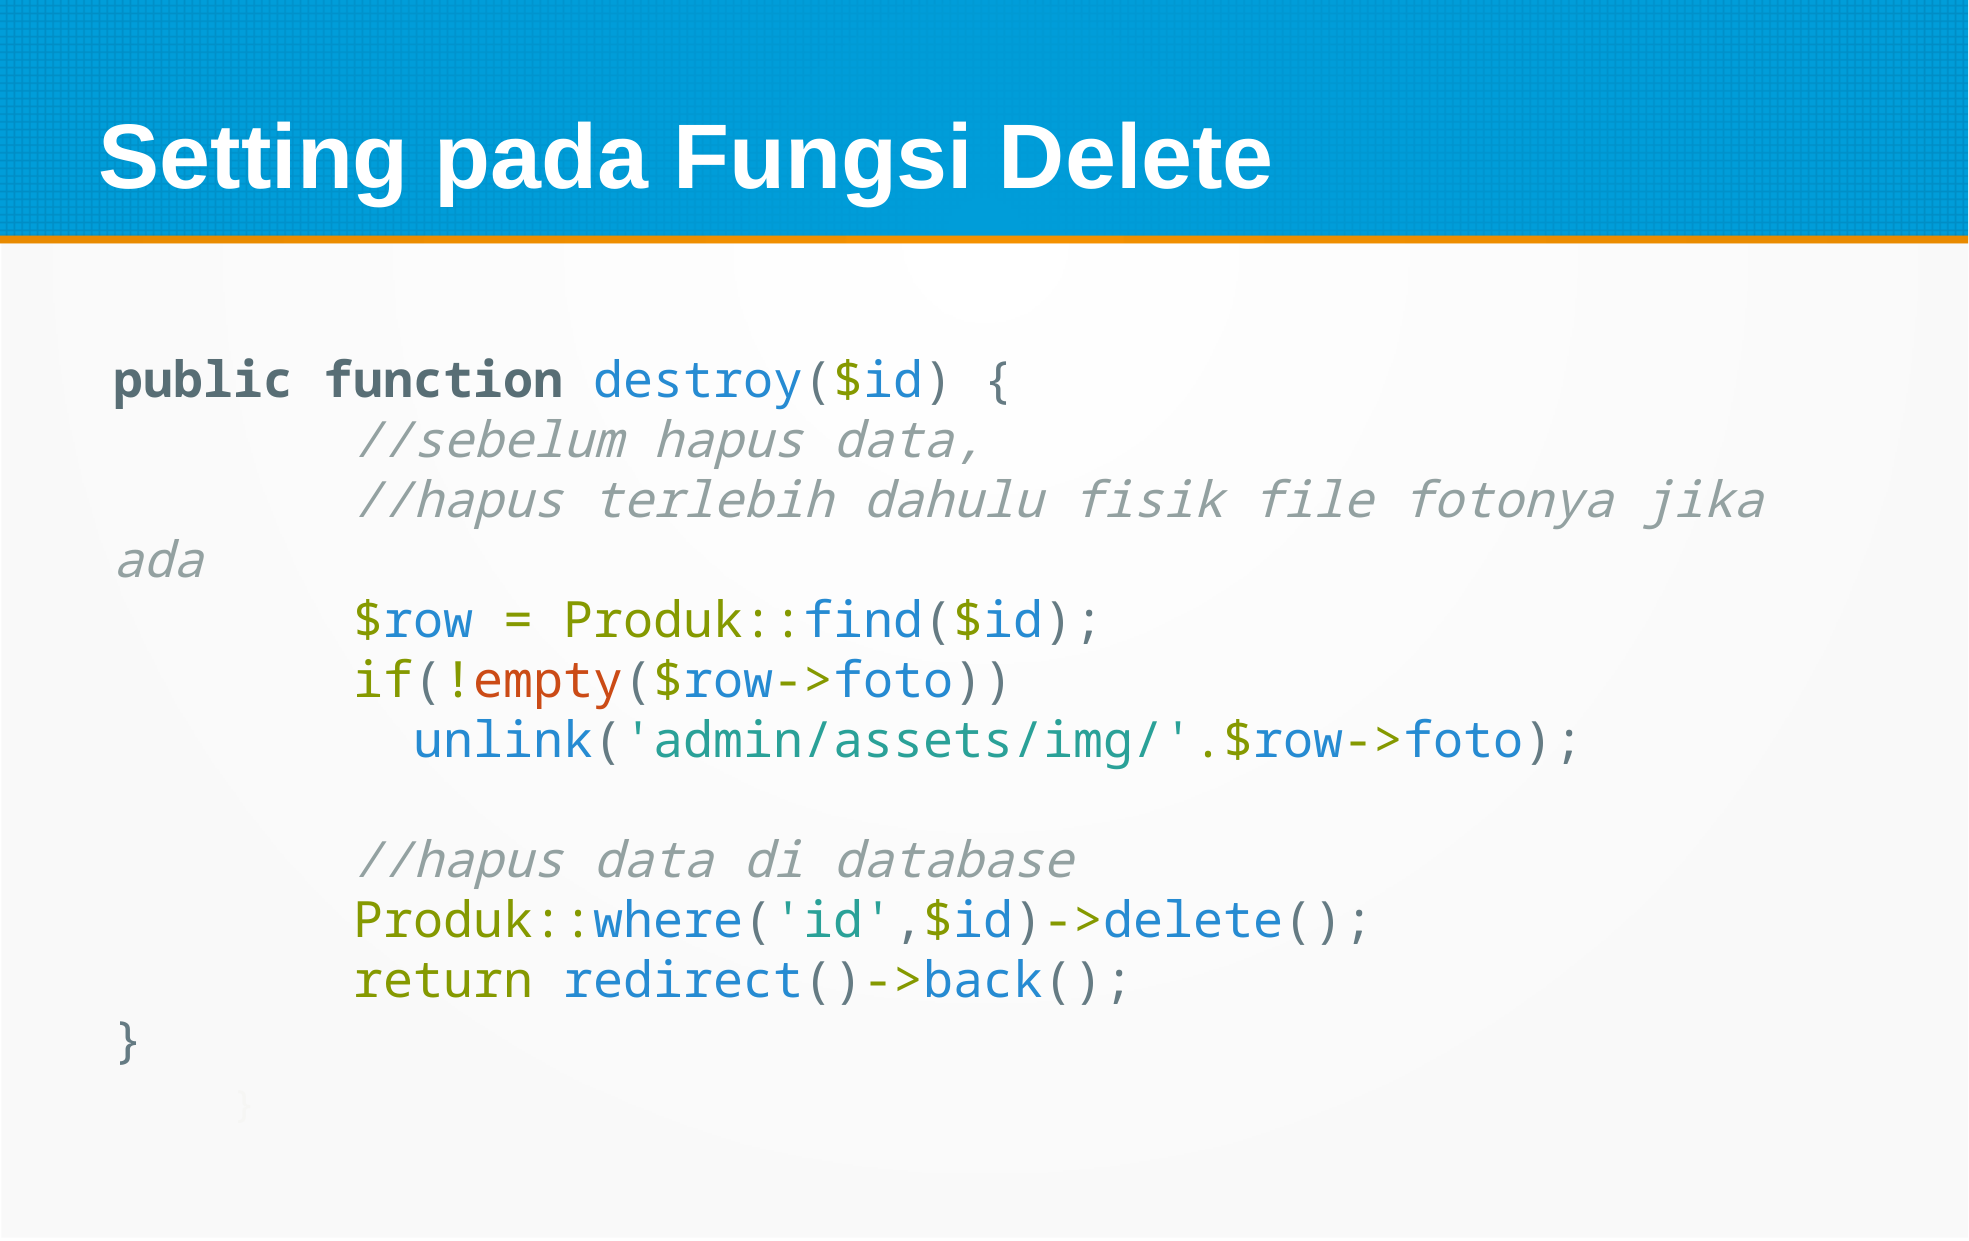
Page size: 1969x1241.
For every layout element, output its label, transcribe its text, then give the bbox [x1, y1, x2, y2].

text_box public function destroy($id) { //sebelum hapus data, //hapus terlebih dahulu fisik file fotonya jika ada $row = Produk::find($id); if(!empty($row->foto)) unlink('admin/assets/img/'.$row->foto); //hapus data di database Produk::where('id',$id)->delete(); return redirect()->back(); } } [98, 339, 1870, 1135]
picture [0, 236, 1969, 1241]
text_box Setting pada Fungsi Delete [98, 0, 1870, 207]
